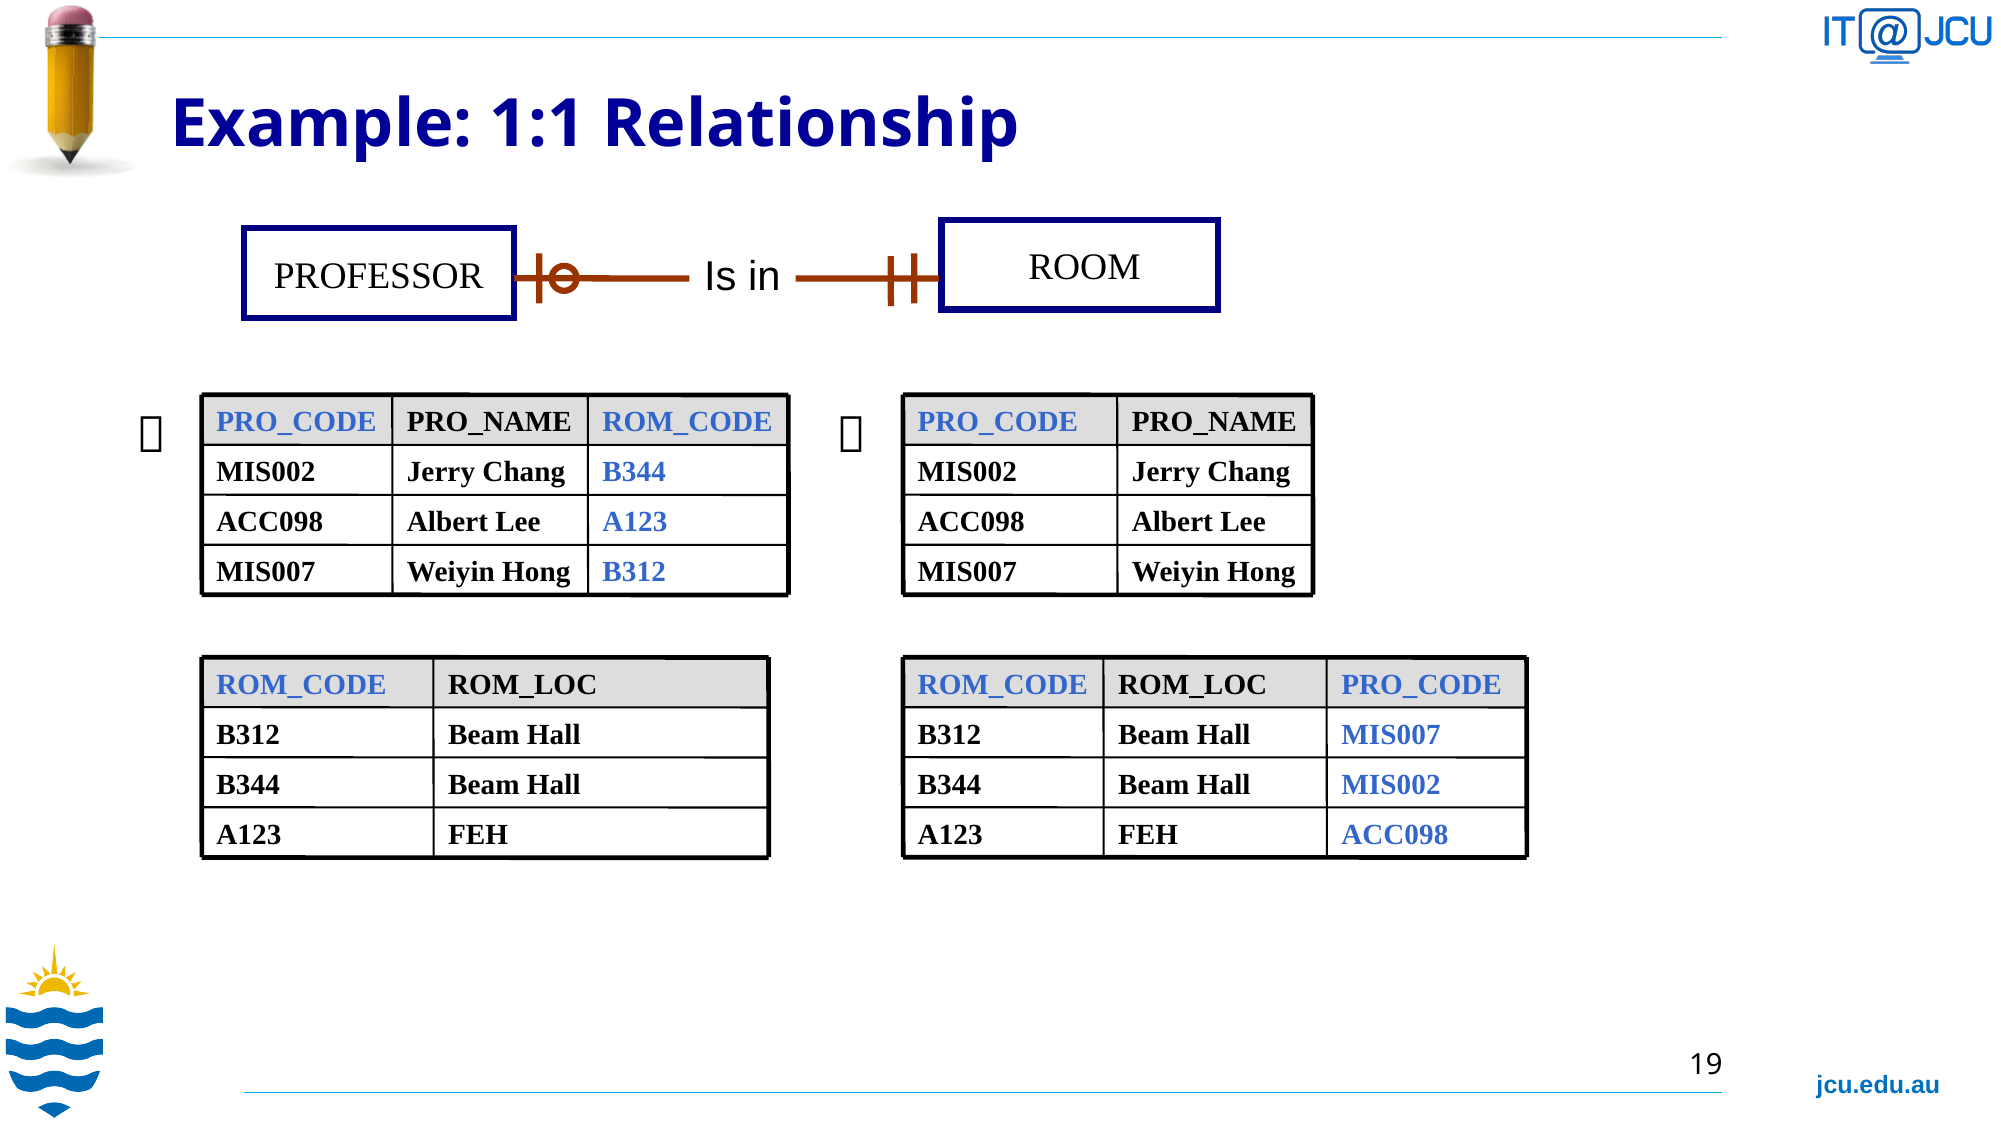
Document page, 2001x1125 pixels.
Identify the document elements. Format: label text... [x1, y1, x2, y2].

text_box [762, 1037, 1238, 1113]
picture [0, 942, 110, 1125]
text_box  [121, 394, 182, 470]
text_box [902, 394, 1313, 595]
text_box Example: 1:1 Relationship [155, 45, 1431, 196]
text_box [201, 394, 789, 595]
text_box 19 [1424, 1037, 1738, 1113]
picture [0, 0, 142, 182]
text_box  [821, 394, 882, 470]
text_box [201, 657, 769, 858]
picture [1822, 6, 1995, 67]
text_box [902, 657, 1527, 857]
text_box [242, 219, 1219, 320]
